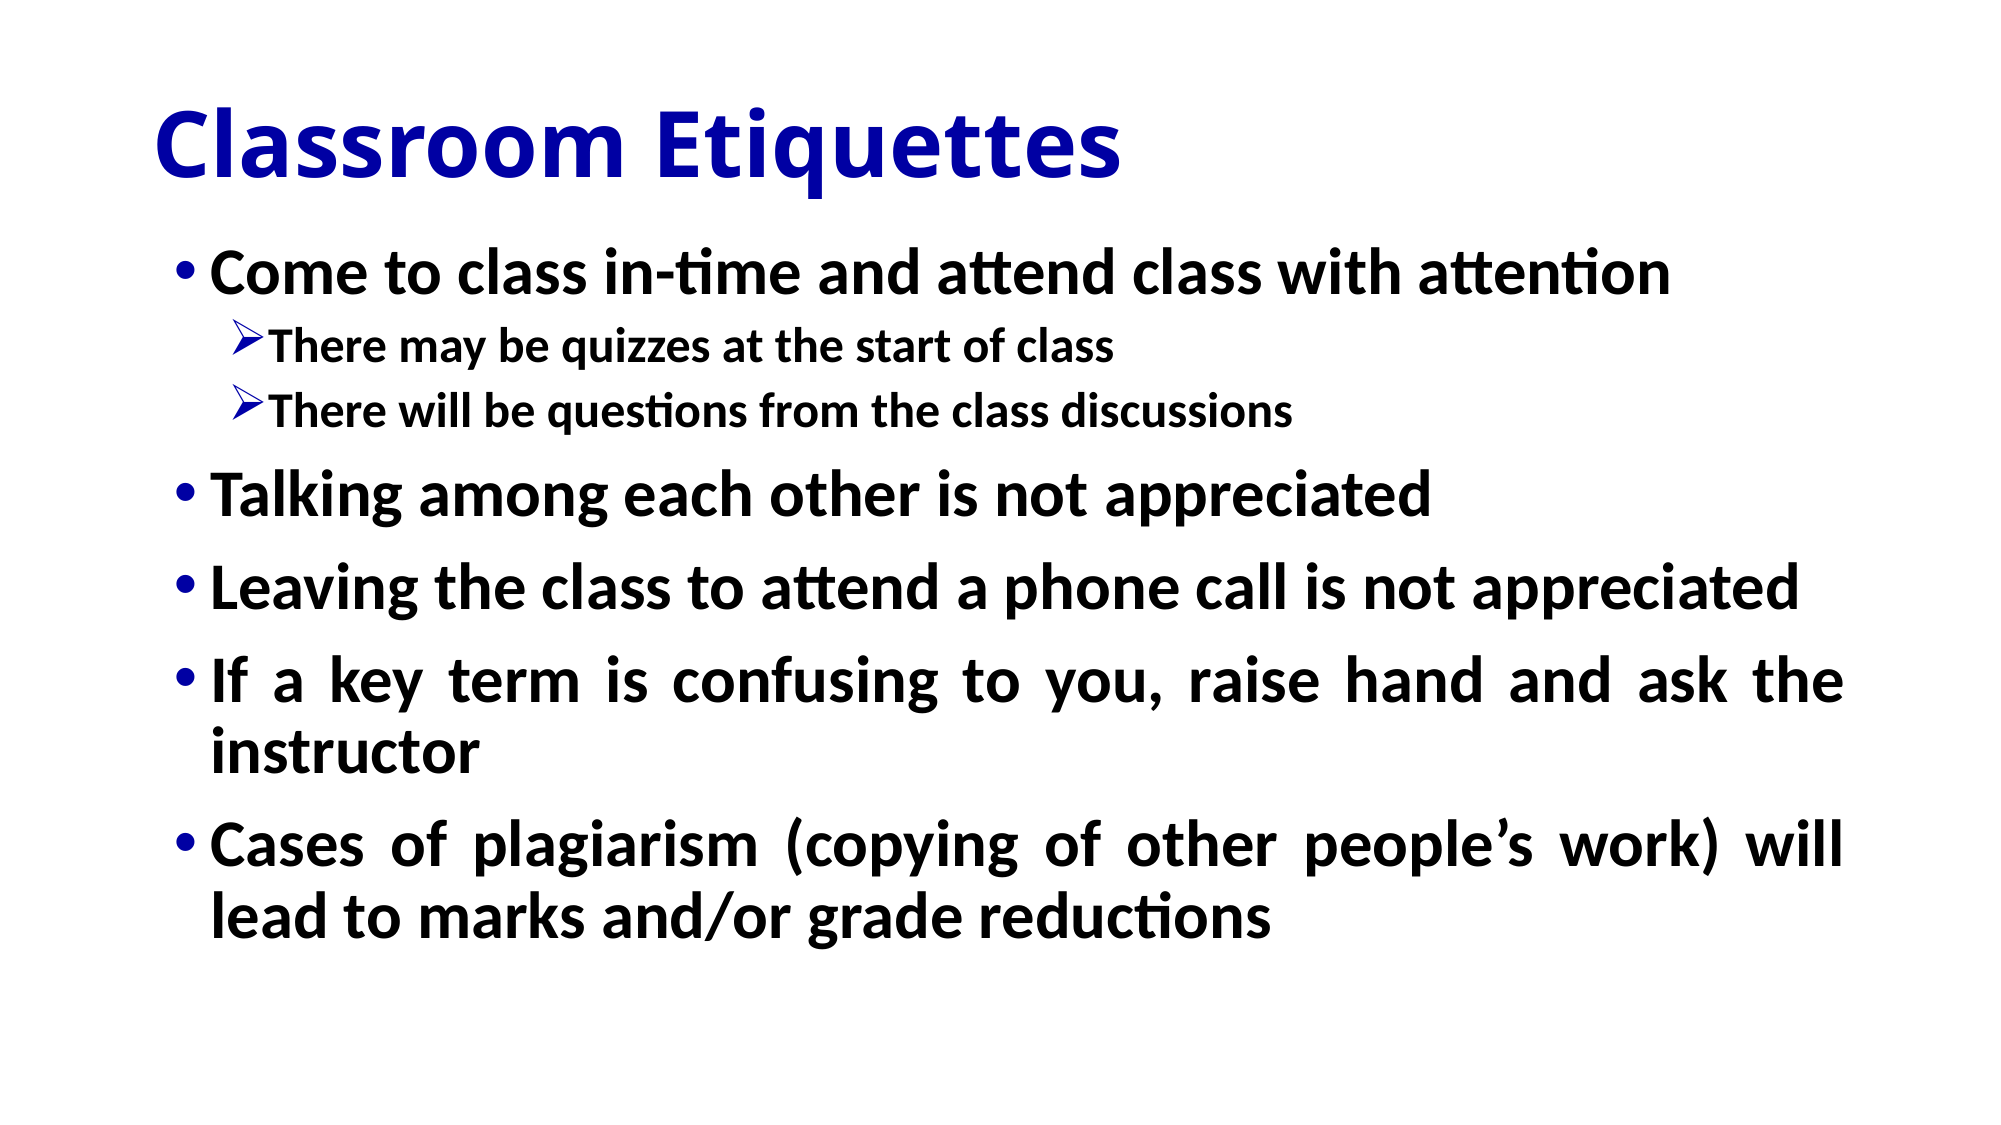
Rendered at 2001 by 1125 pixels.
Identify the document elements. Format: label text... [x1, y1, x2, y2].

list Come to class in-time and attend class with attention There may be quizzes at the start of class There will be questions from the class discussions Talking among each other is not appreciated Leaving the class to attend a phone call is not appreciated If a key term is confusing to you, raise hand and ask the instructor Cases of plagiarism (copying of other people’s work) will lead to marks and/or grade reductions [137, 230, 1863, 998]
title Classroom Etiquettes [137, 74, 1863, 221]
